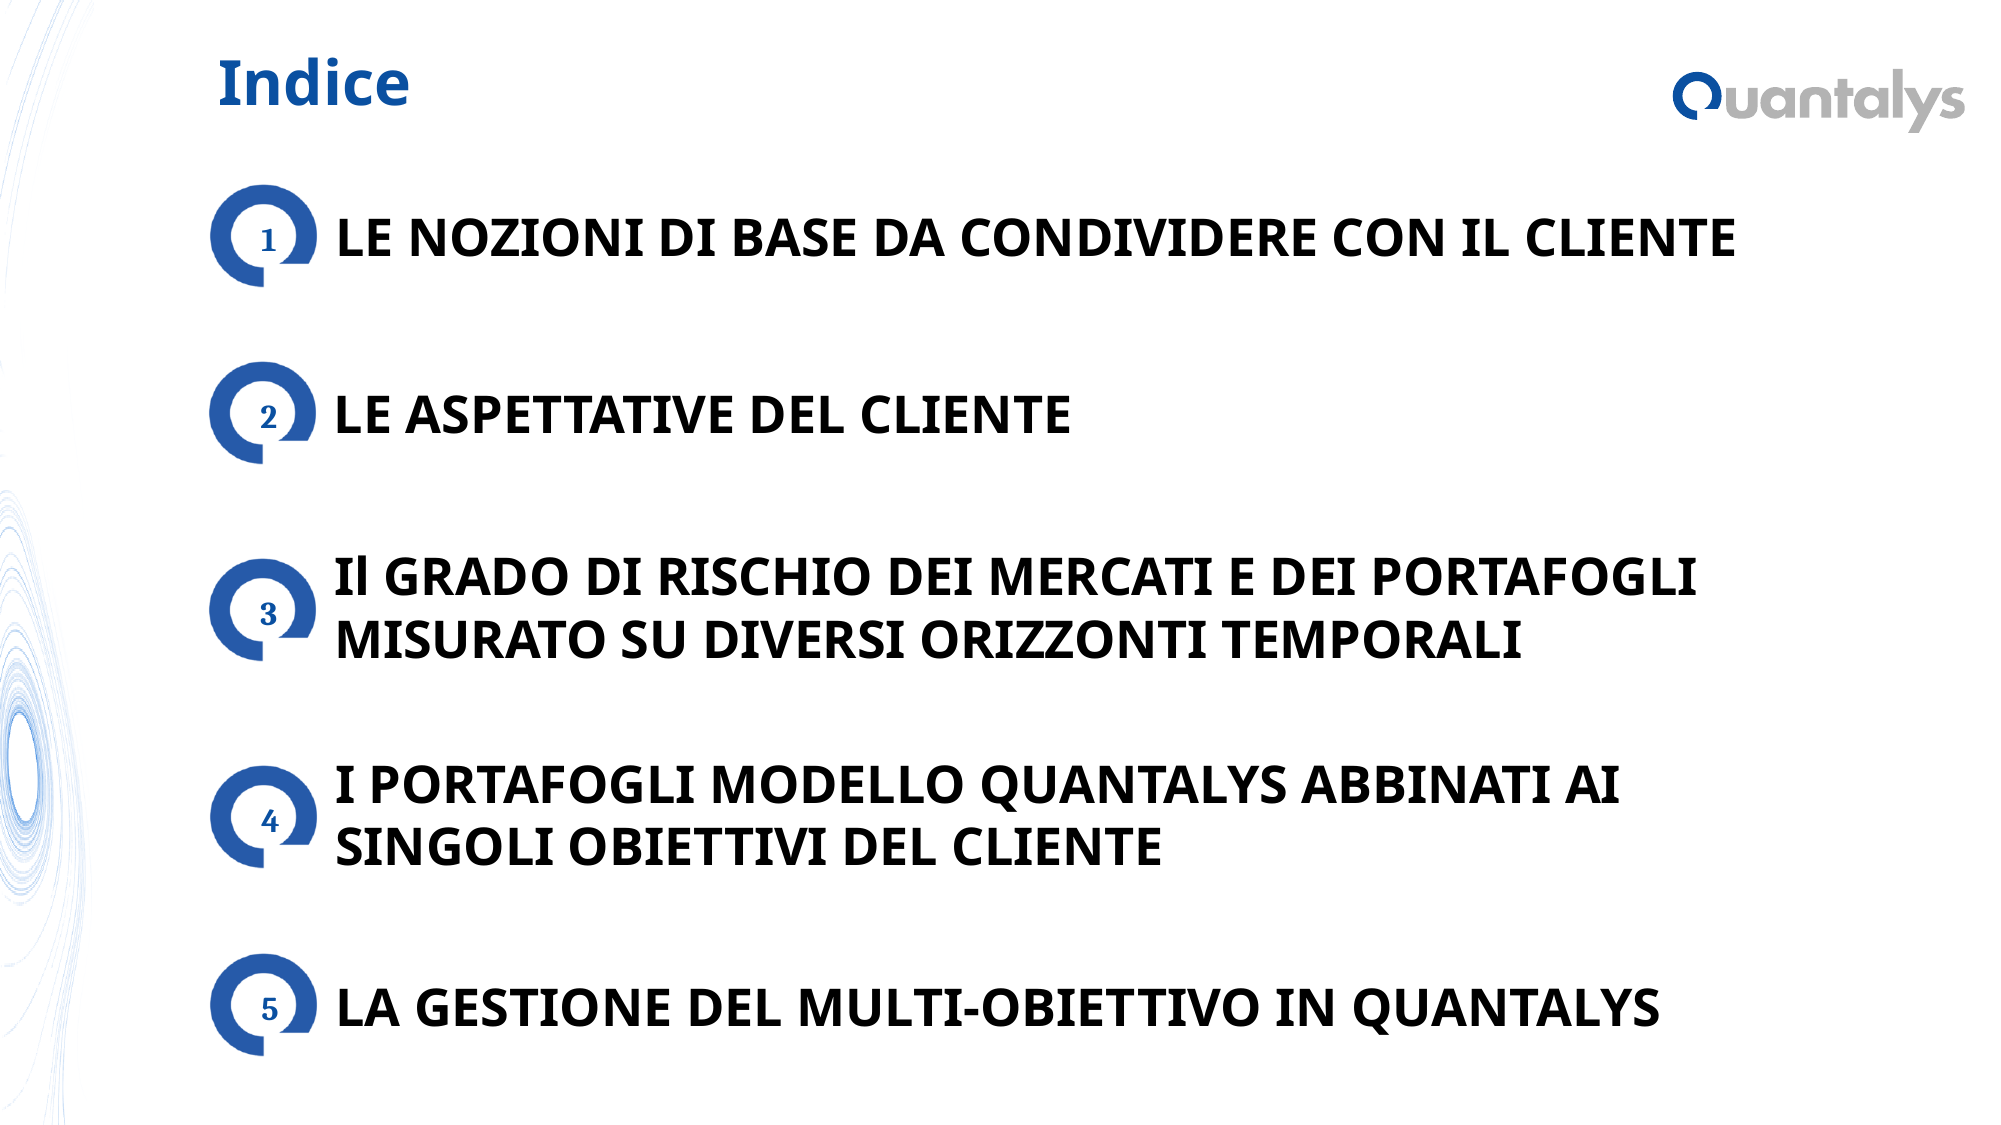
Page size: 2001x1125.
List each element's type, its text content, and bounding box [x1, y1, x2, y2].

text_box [207, 742, 1643, 885]
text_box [207, 950, 1701, 1062]
title Indice [203, 29, 1213, 141]
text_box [206, 358, 1102, 470]
picture [0, 0, 94, 1125]
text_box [207, 181, 1793, 293]
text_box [206, 535, 1874, 677]
